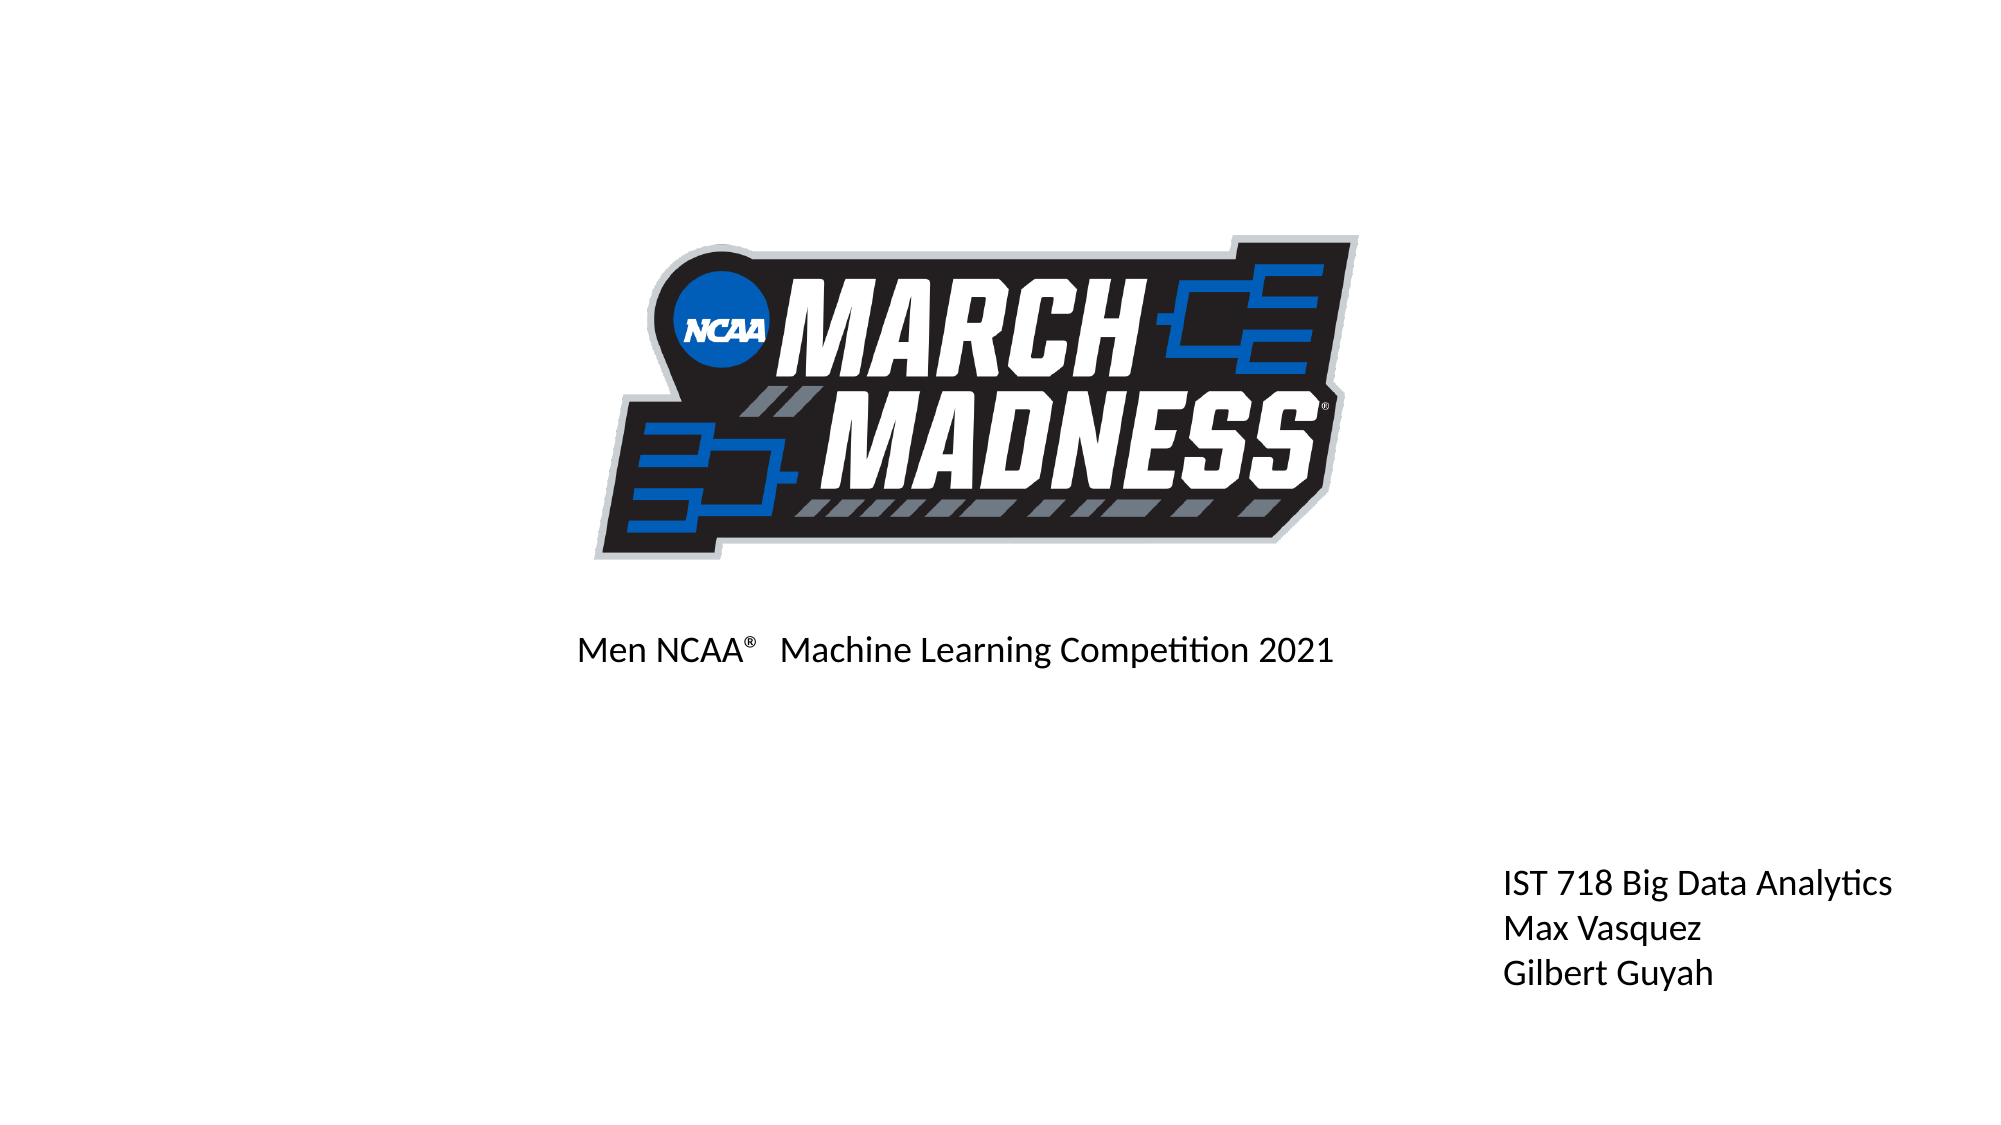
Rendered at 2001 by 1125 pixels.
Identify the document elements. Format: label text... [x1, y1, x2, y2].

text_box IST 718 Big Data Analytics Max Vasquez Gilbert Guyah [1488, 850, 2000, 1125]
text_box Men NCAA® Machine Learning Competition 2021 [553, 617, 1468, 678]
picture [590, 232, 1361, 563]
